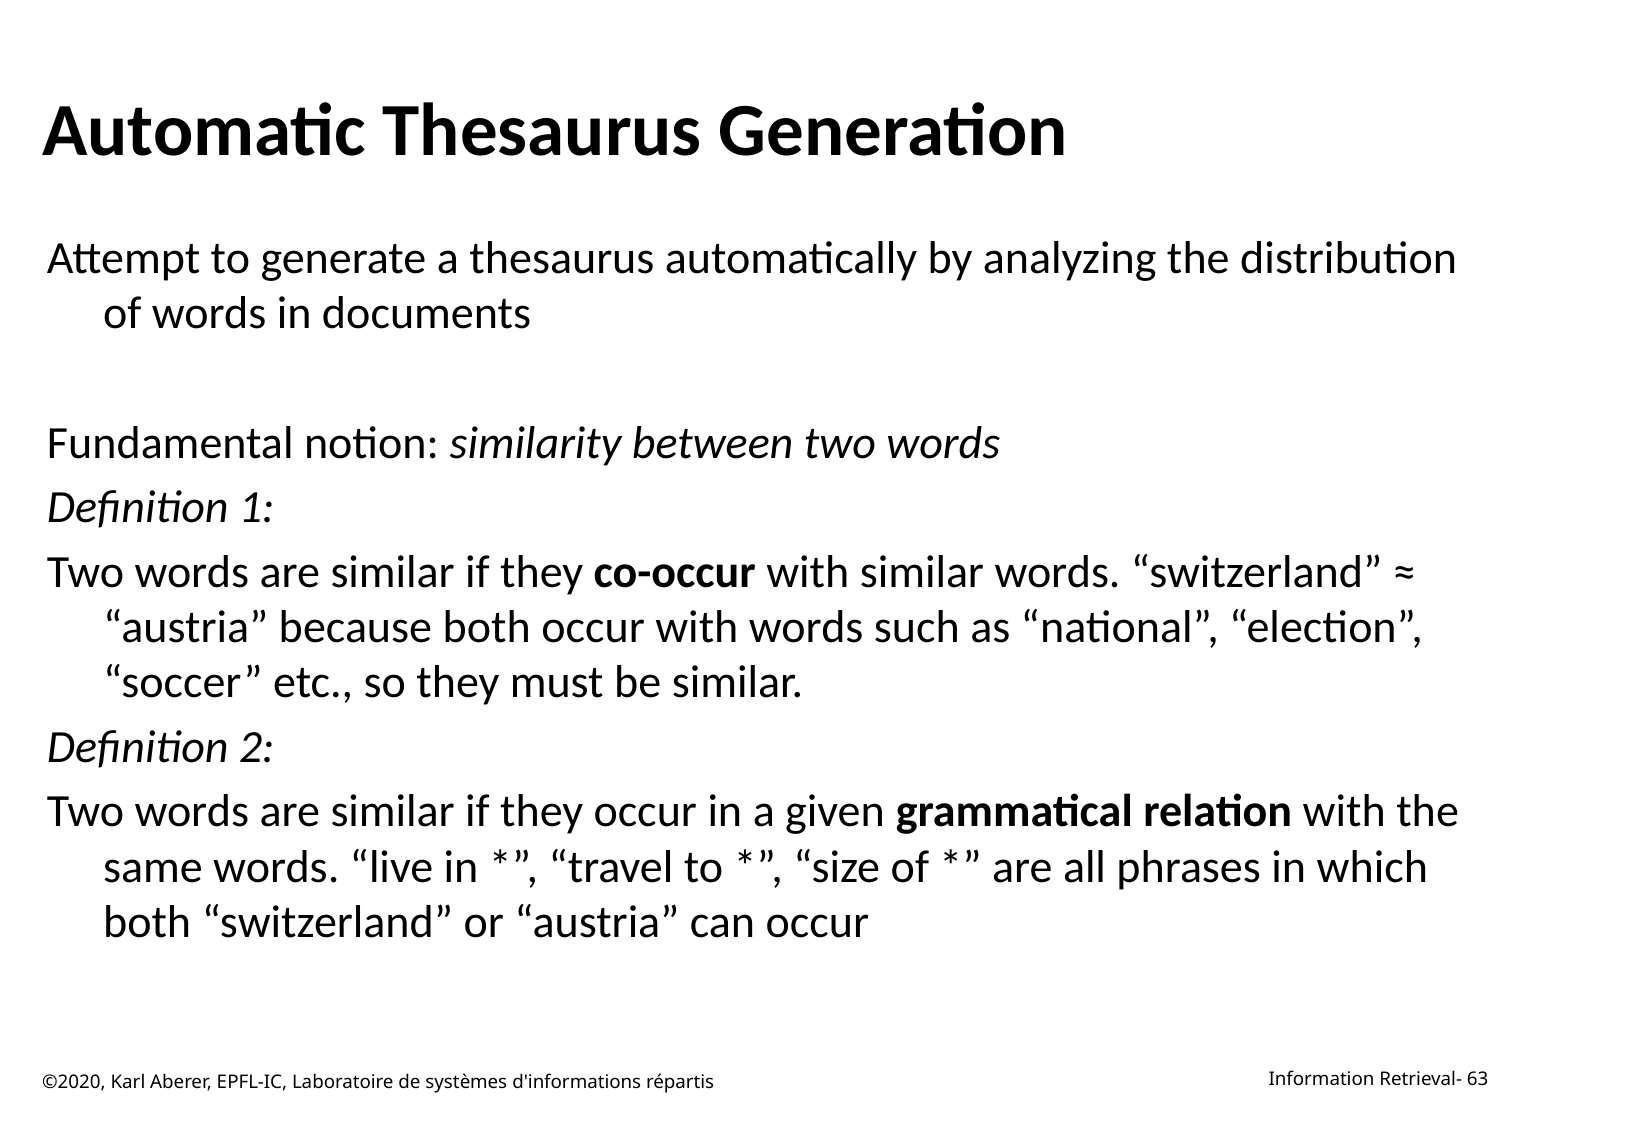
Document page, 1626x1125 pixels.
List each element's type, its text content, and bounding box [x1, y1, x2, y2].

footer ©2020, Karl Aberer, EPFL-IC, Laboratoire de systèmes d'informations répartis [26, 1062, 1071, 1101]
list Attempt to generate a thesaurus automatically by analyzing the distribution of words in documents Fundamental notion: similarity between two words Definition 1: Two words are similar if they co-occur with similar words. “switzerland” ≈ “austria” because both occur with words such as “national”, “election”, “soccer” etc., so they must be similar. Definition 2: Two words are similar if they occur in a given grammatical relation with the same words. “live in *”, “travel to *”, “size of *” are all phrases in which both “switzerland” or “austria” can occur [31, 220, 1508, 1045]
title Automatic Thesaurus Generation [27, 50, 1504, 200]
